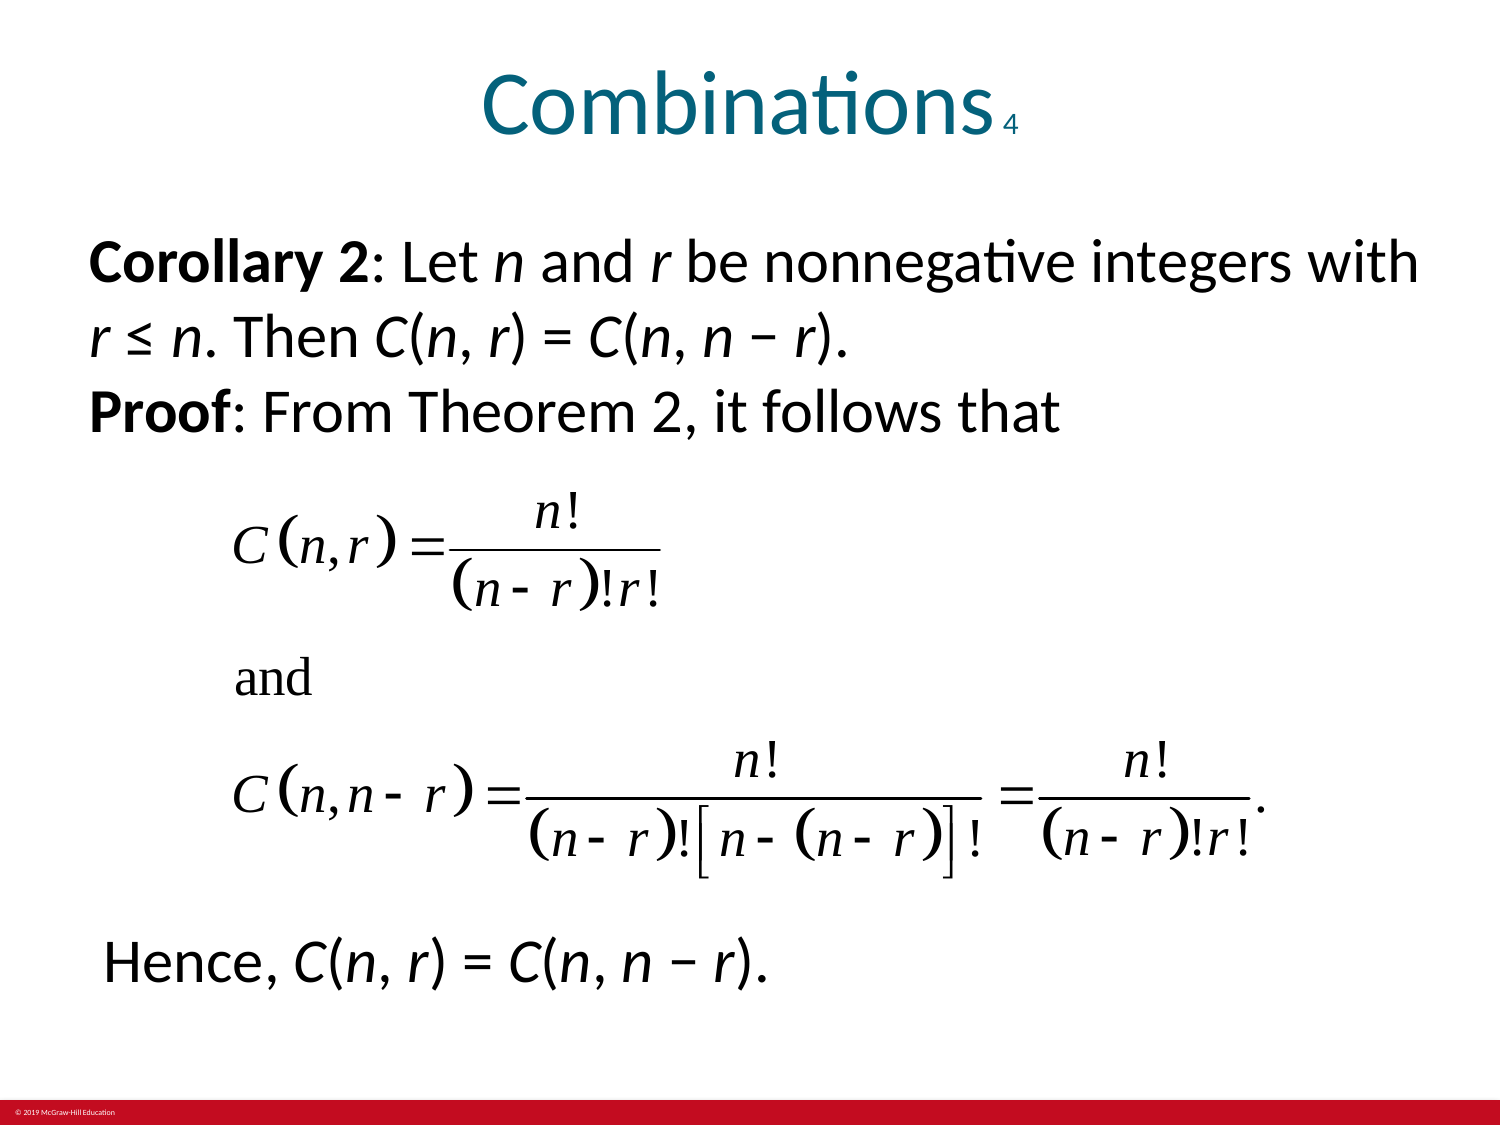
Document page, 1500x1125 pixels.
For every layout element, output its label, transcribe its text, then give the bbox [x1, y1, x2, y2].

title Combinations 4 [0, 0, 1500, 195]
list Hence, C(n, r) = C(n, n − r). [75, 912, 1425, 1000]
list Corollary 2: Let n and r be nonnegative integers with r ≤ n. Then C(n, r) = C(n, n − r). Proof: From Theorem 2, it follows that [75, 212, 1450, 463]
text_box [224, 474, 1276, 893]
